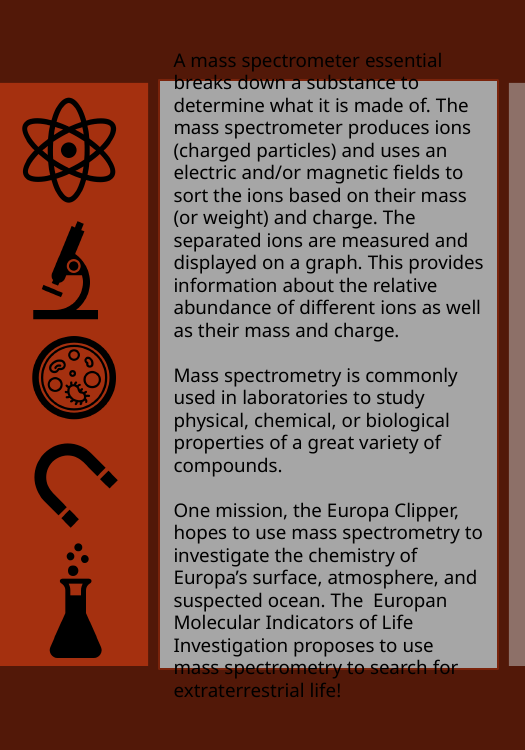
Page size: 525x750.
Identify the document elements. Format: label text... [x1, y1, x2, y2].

text_box A mass spectrometer essential breaks down a substance to determine what it is made of. The mass spectrometer produces ions (charged particles) and uses an electric and/or magnetic fields to sort the ions based on their mass (or weight) and charge. The separated ions are measured and displayed on a graph. This provides information about the relative abundance of different ions as well as their mass and charge. Mass spectrometry is commonly used in laboratories to study physical, chemical, or biological properties of a great variety of compounds. One mission, the Europa Clipper, hopes to use mass spectrometry to investigate the chemistry of Europa’s surface, atmosphere, and suspected ocean. The Europan Molecular Indicators of Life Investigation proposes to use mass spectrometry to search for extraterrestrial life! [158, 79, 499, 670]
picture [9, 214, 127, 431]
picture [28, 438, 123, 533]
picture [6, 87, 132, 213]
picture [13, 537, 139, 663]
